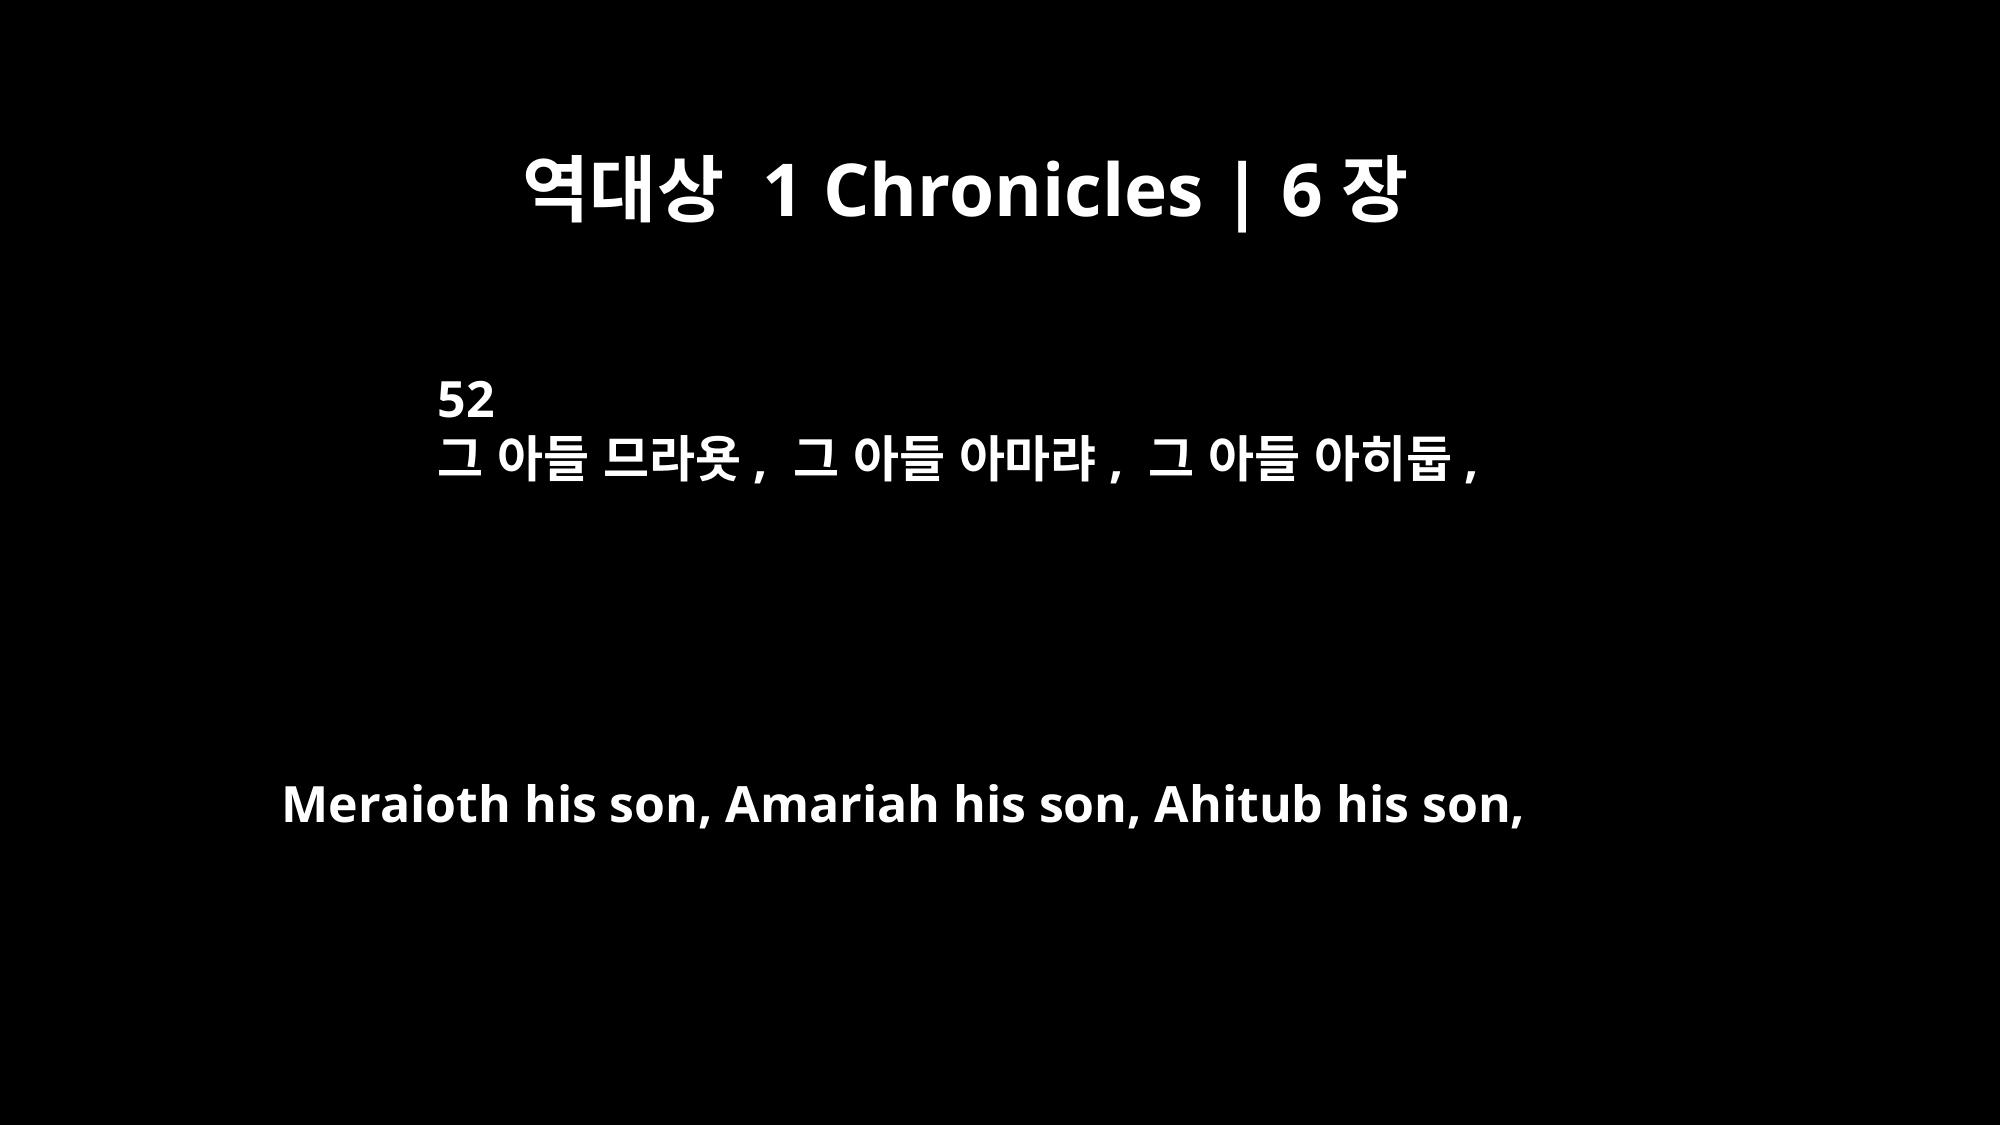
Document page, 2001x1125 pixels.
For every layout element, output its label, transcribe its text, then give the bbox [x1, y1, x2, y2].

text_box Meraioth his son, Amariah his son, Ahitub his son, [267, 764, 1541, 840]
text_box 52 그 아들 므라욧, 그 아들 아마랴, 그 아들 아히둡, [423, 359, 1494, 495]
text_box 역대상 1 Chronicles | 6장 [507, 136, 1424, 239]
